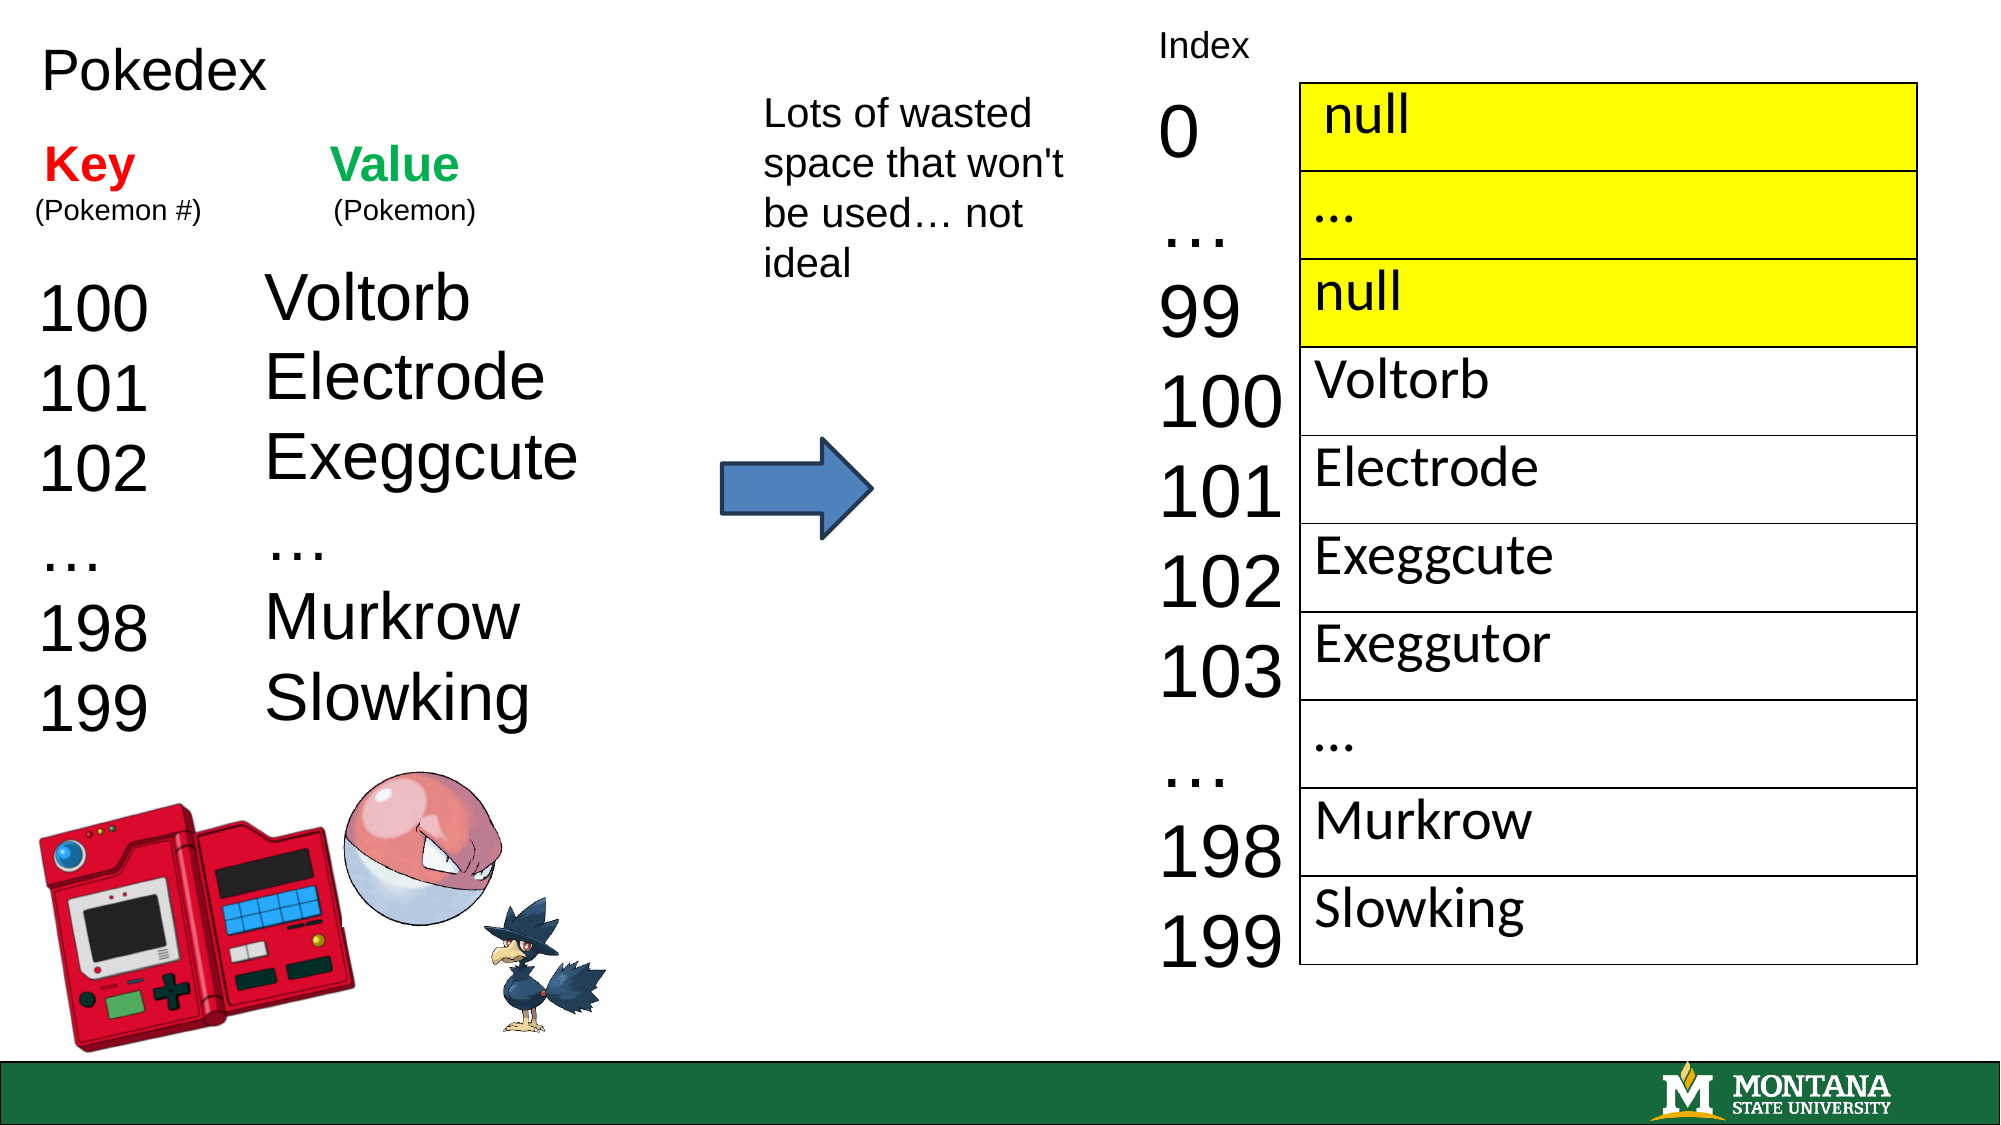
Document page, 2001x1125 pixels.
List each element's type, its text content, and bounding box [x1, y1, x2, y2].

table_cell Exeggcute [1301, 524, 1916, 611]
text_box Value [314, 124, 475, 184]
table_cell null [1301, 260, 1916, 346]
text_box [0, 1060, 1647, 1125]
text_box 100 101 102 … 198 199 [23, 257, 165, 753]
table_cell Exeggutor [1301, 613, 1916, 699]
picture [1649, 1060, 1892, 1122]
text_box Index [1143, 14, 1265, 74]
text_box Key [29, 124, 151, 184]
table_cell … [1301, 172, 1916, 258]
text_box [1892, 1060, 2000, 1125]
table_cell Electrode [1301, 436, 1916, 523]
text_box [719, 436, 875, 541]
table_cell Murkrow [1301, 789, 1916, 875]
text_box Pokedex [26, 24, 284, 110]
text_box Voltorb Electrode Exeggcute … Murkrow Slowking [250, 246, 595, 741]
table_cell Slowking [1301, 877, 1916, 964]
text_box 0 … 99 100 101 102 103 … 198 199 [1143, 74, 1299, 1060]
table_cell Voltorb [1301, 348, 1916, 435]
picture [20, 770, 607, 1060]
table_header null [1301, 84, 1916, 170]
text_box Lots of wasted space that won't be used… not ideal [748, 78, 1133, 294]
table_cell … [1301, 701, 1916, 787]
text_box (Pokemon #) (Pokemon) [19, 184, 493, 234]
